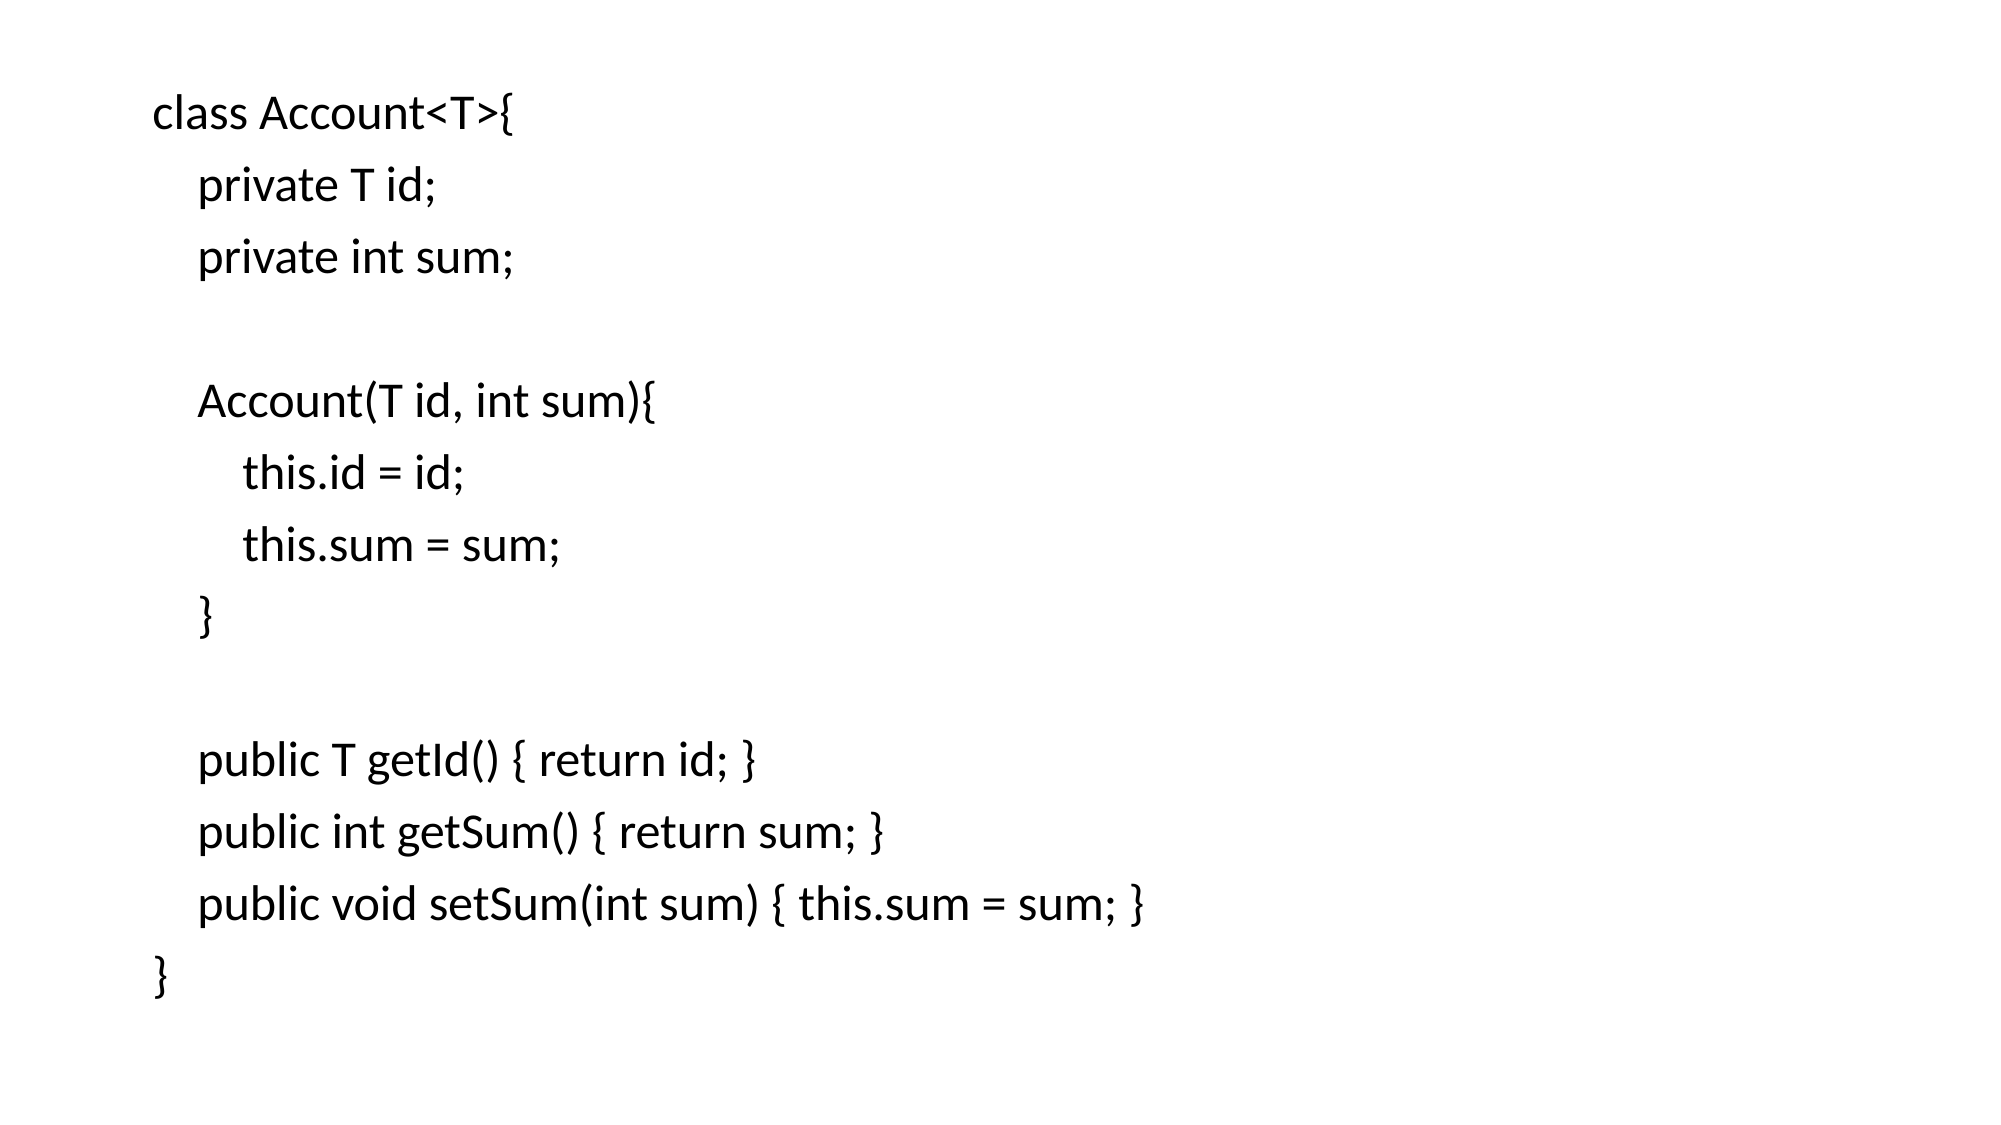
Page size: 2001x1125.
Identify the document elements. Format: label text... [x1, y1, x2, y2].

list class Account<T>{ private T id; private int sum; Account(T id, int sum){ this.id = id; this.sum = sum; } public T getId() { return id; } public int getSum() { return sum; } public void setSum(int sum) { this.sum = sum; } } [137, 79, 1863, 1014]
